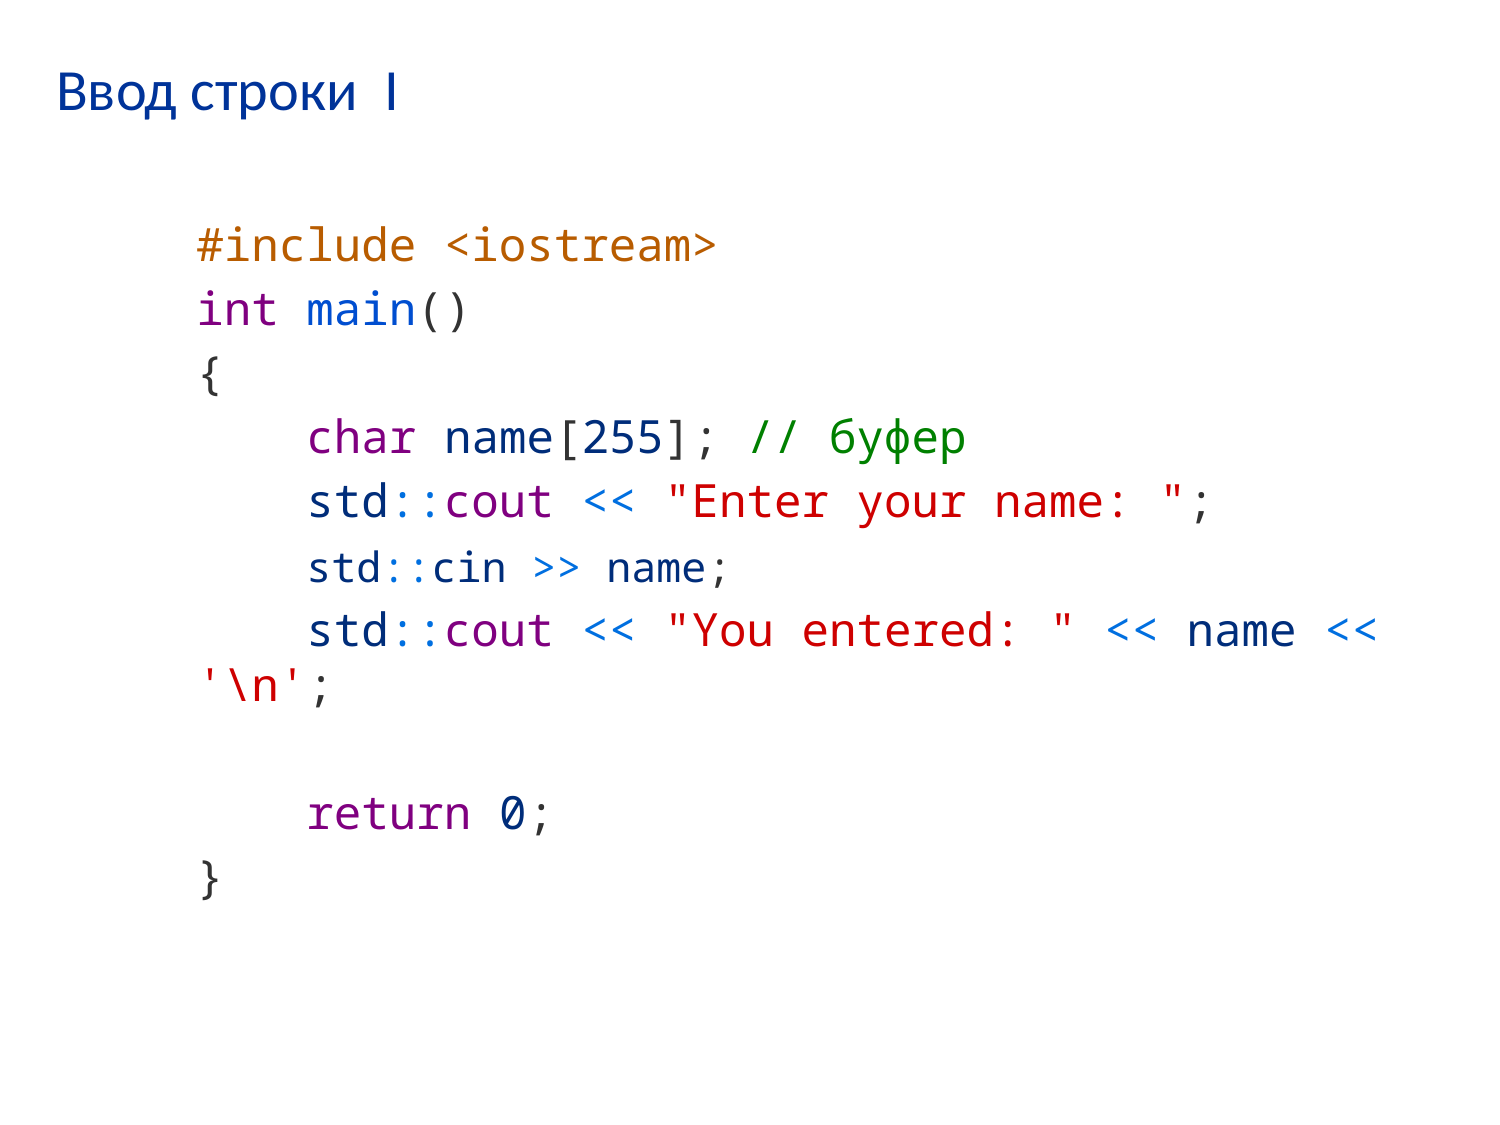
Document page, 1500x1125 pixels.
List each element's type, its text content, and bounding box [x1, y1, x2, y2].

list #include <iostream> int main() { char name[255]; // буфер std::cout << "Enter your name: "; std::cin >> name; std::cout << "You entered: " << name << '\n'; return 0; } [181, 208, 1474, 988]
title Ввод строки I [41, 45, 1459, 185]
